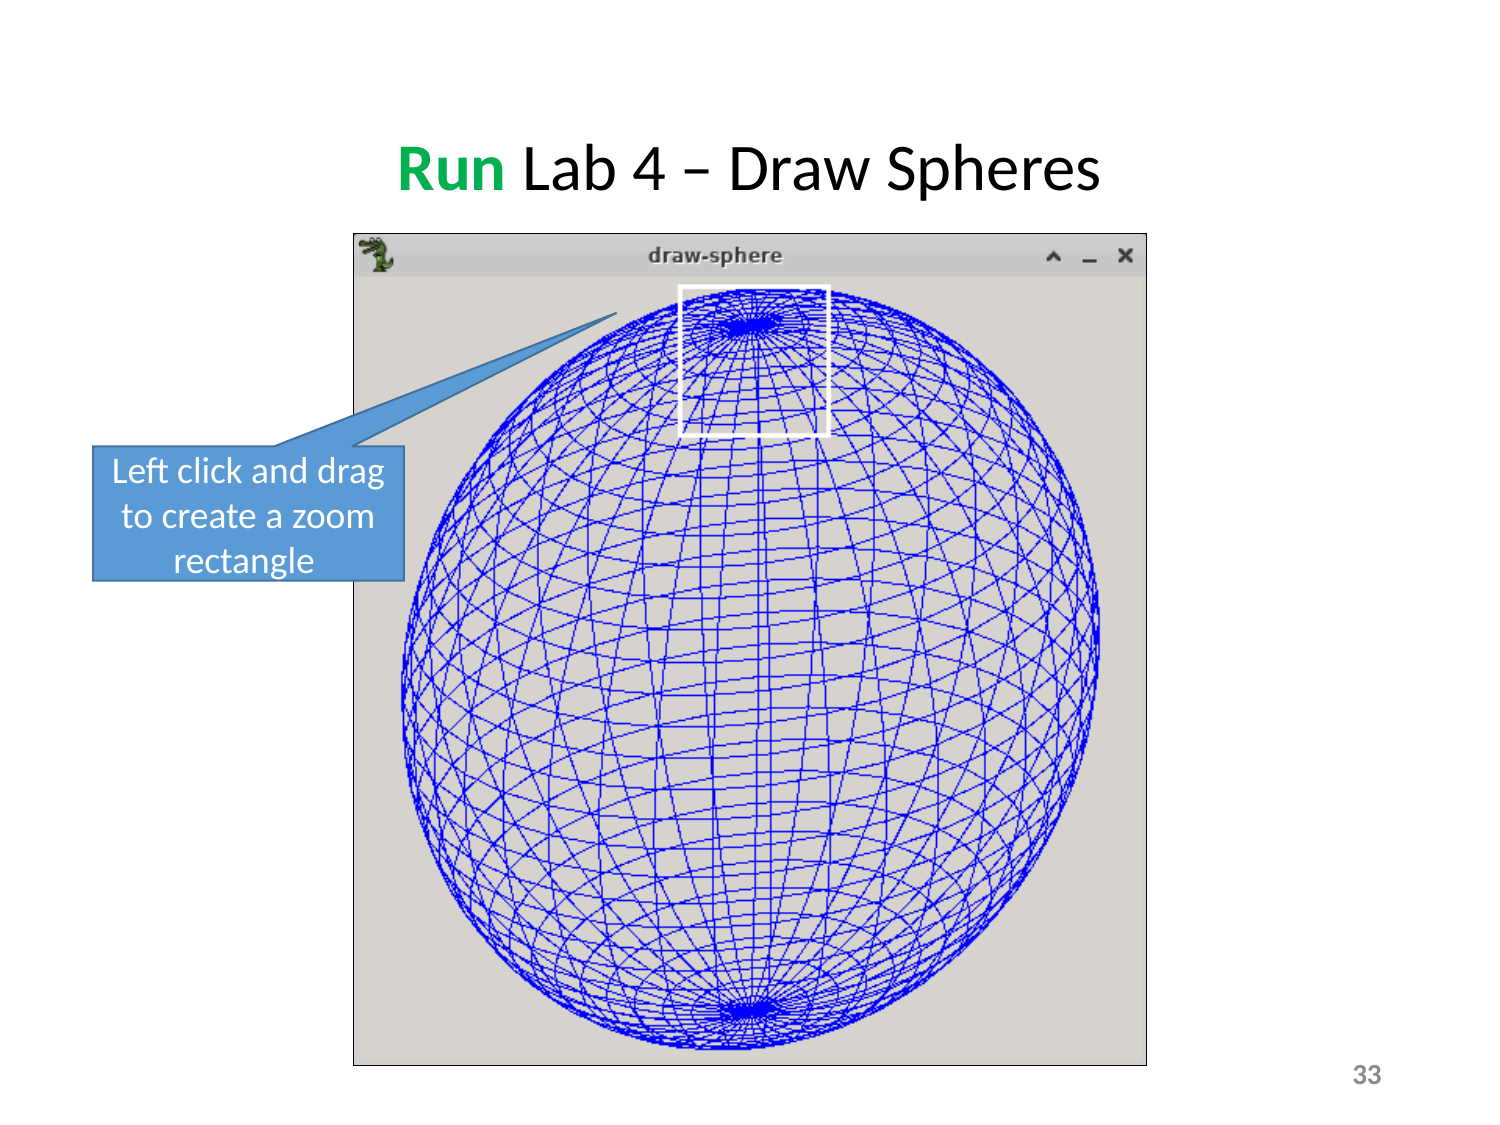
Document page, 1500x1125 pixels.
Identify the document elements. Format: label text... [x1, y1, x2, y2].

text_box Left click and drag to create a zoom rectangle [92, 414, 353, 582]
picture [353, 233, 1147, 1066]
title Run Lab 4 – Draw Spheres [103, 59, 1397, 278]
slide_number 33 [1059, 1042, 1397, 1103]
